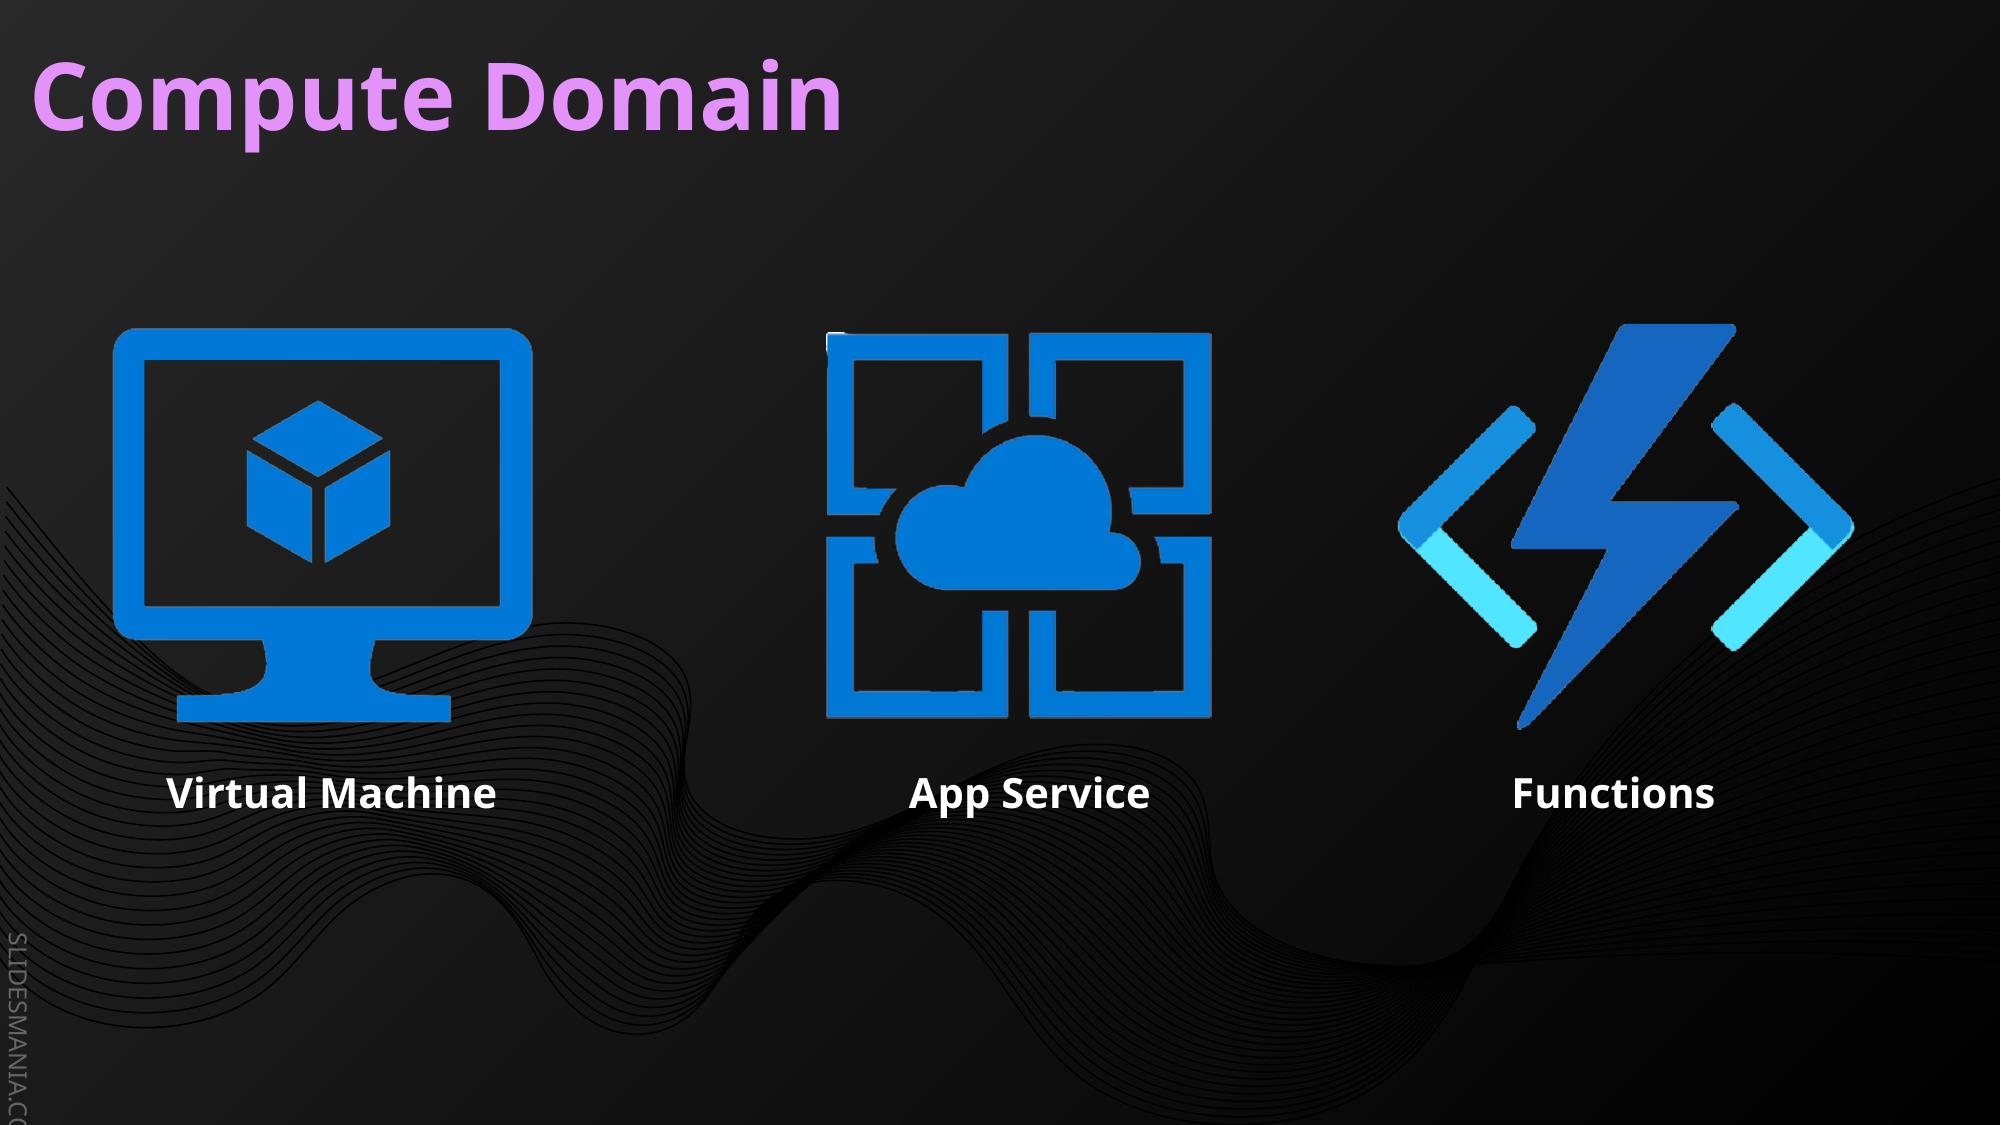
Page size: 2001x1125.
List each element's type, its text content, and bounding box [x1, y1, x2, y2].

text_box Virtual Machine [151, 759, 514, 825]
picture [1363, 268, 1889, 793]
picture [825, 332, 1212, 719]
title Compute Domain [9, 17, 1019, 143]
text_box App Service [848, 759, 1212, 825]
picture [111, 313, 535, 738]
text_box Functions [1432, 801, 1795, 825]
